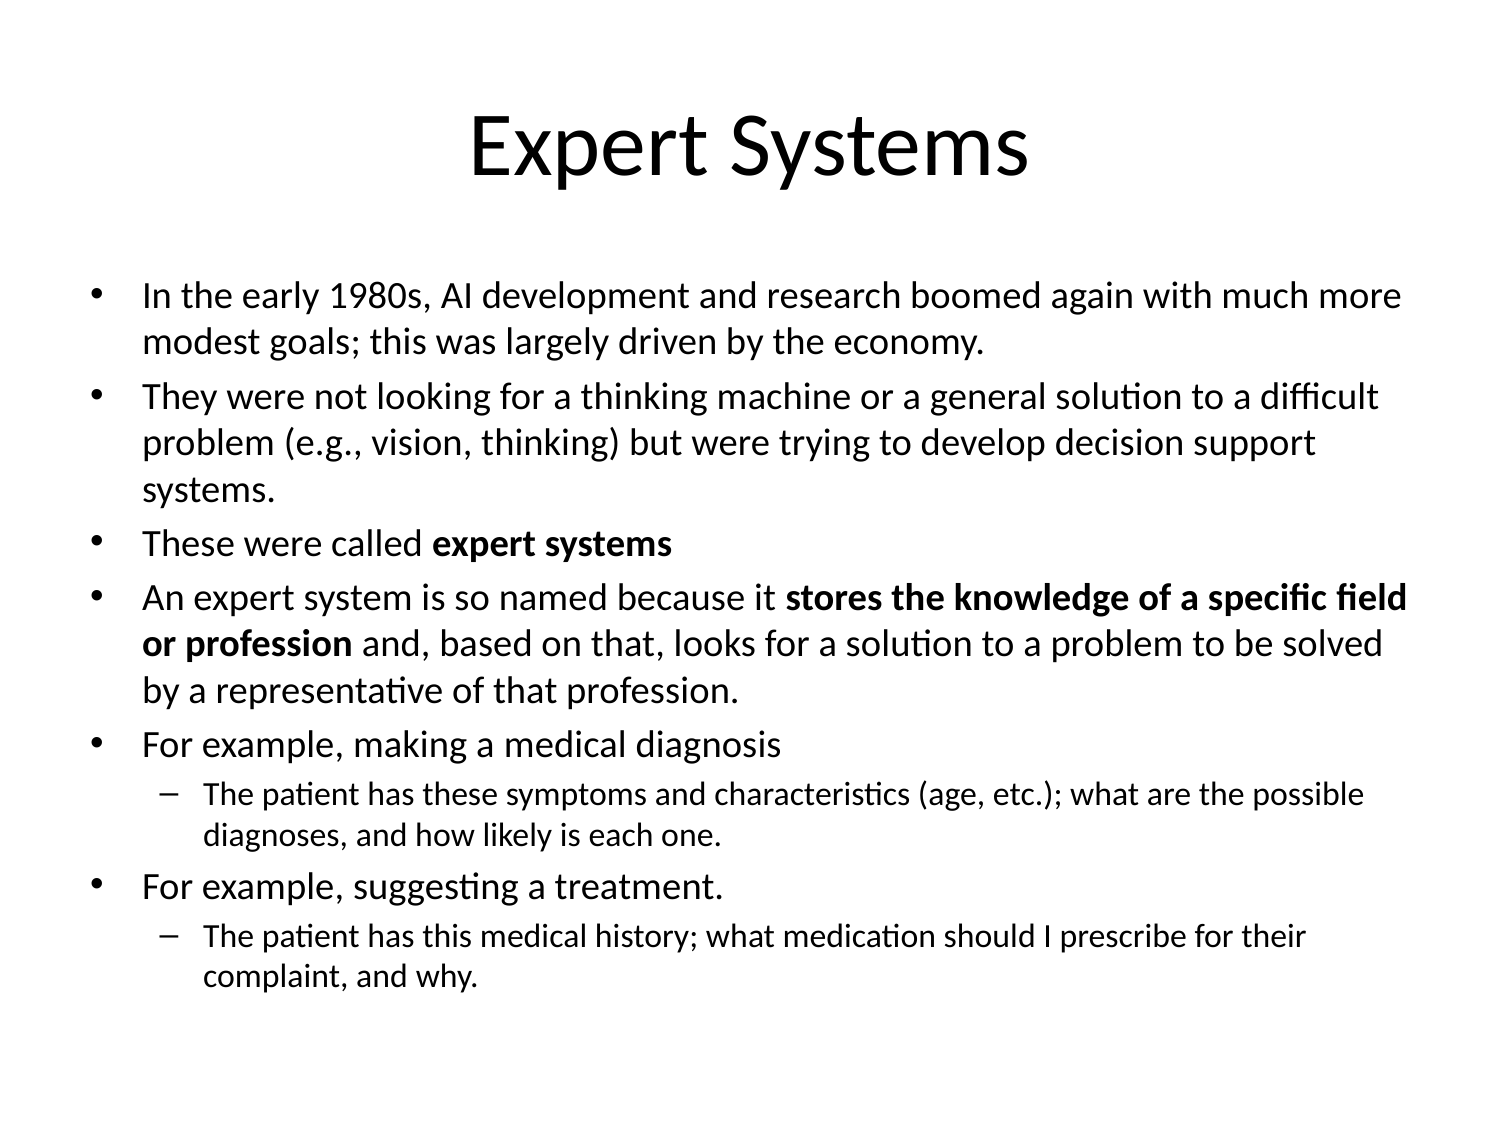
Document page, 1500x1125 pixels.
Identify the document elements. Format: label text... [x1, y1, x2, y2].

list In the early 1980s, AI development and research boomed again with much more modest goals; this was largely driven by the economy. They were not looking for a thinking machine or a general solution to a difficult problem (e.g., vision, thinking) but were trying to develop decision support systems. These were called expert systems An expert system is so named because it stores the knowledge of a specific field or profession and, based on that, looks for a solution to a problem to be solved by a representative of that profession. For example, making a medical diagnosis The patient has these symptoms and characteristics (age, etc.); what are the possible diagnoses, and how likely is each one. For example, suggesting a treatment. The patient has this medical history; what medication should I prescribe for their complaint, and why. [75, 262, 1425, 1005]
title Expert Systems [75, 45, 1425, 233]
